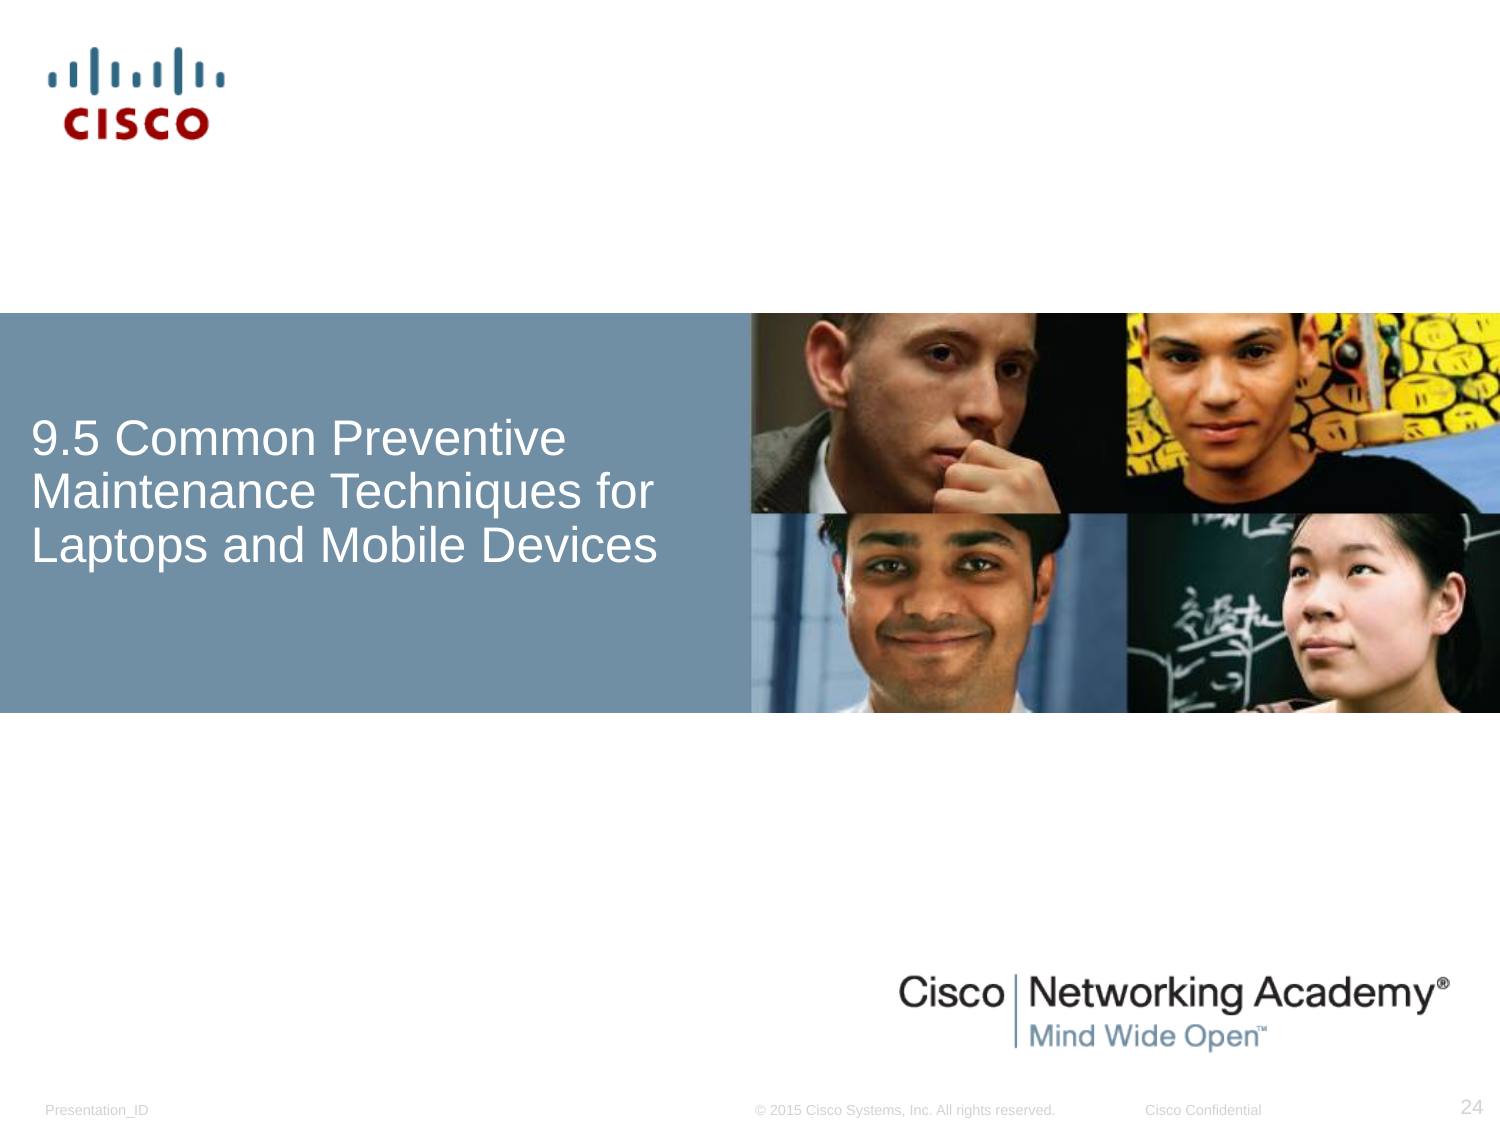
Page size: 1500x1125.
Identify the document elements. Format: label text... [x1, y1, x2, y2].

title 9.5 Common Preventive Maintenance Techniques for Laptops and Mobile Devices [17, 371, 731, 615]
picture [0, 313, 1500, 713]
picture [40, 19, 233, 168]
picture [899, 974, 1450, 1053]
